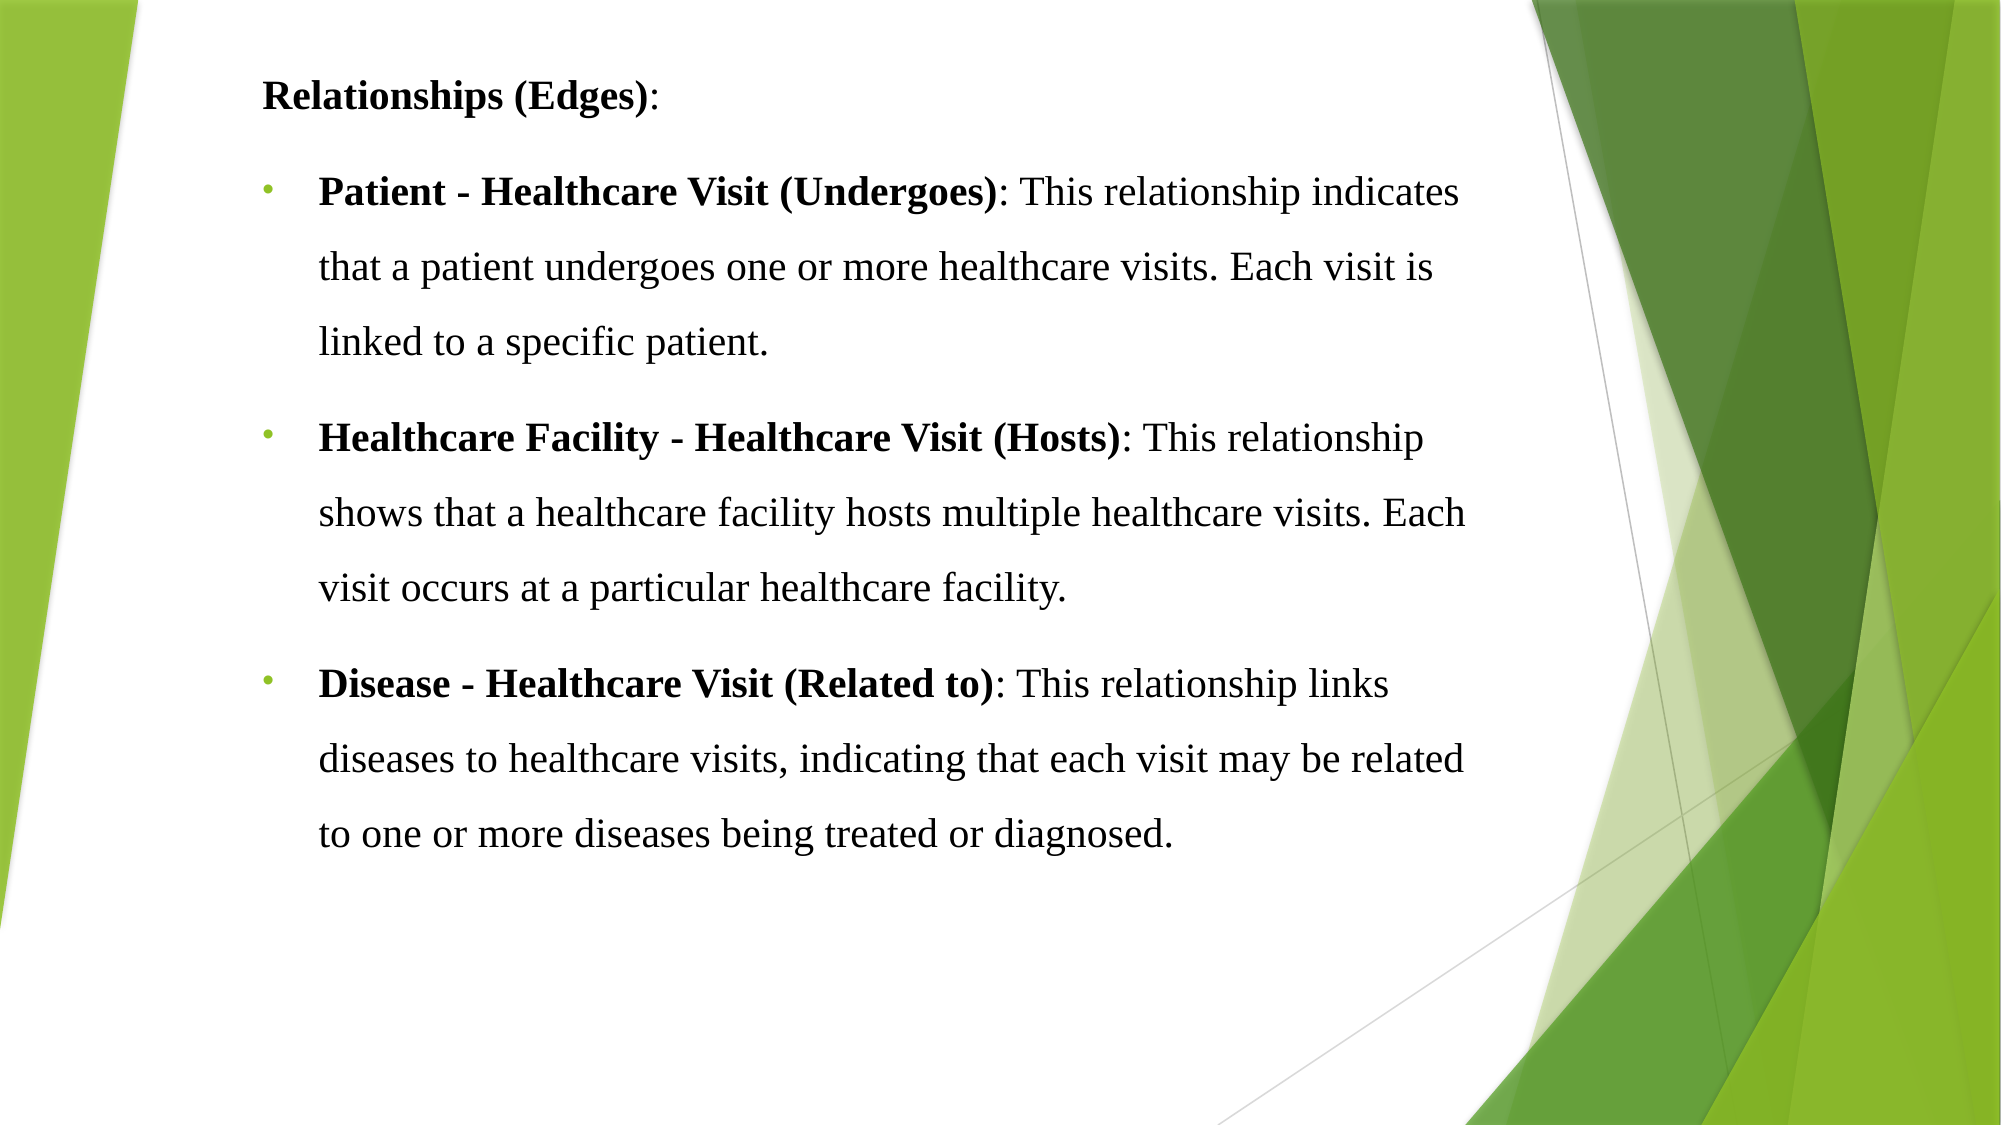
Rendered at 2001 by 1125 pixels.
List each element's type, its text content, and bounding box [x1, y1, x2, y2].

subtitle Relationships (Edges): Patient - Healthcare Visit (Undergoes): This relationship indicates that a patient undergoes one or more healthcare visits. Each visit is linked to a specific patient. Healthcare Facility - Healthcare Visit (Hosts): This relationship shows that a healthcare facility hosts multiple healthcare visits. Each visit occurs at a particular healthcare facility. Disease - Healthcare Visit (Related to): This relationship links diseases to healthcare visits, indicating that each visit may be related to one or more diseases being treated or diagnosed. [247, 35, 1522, 940]
